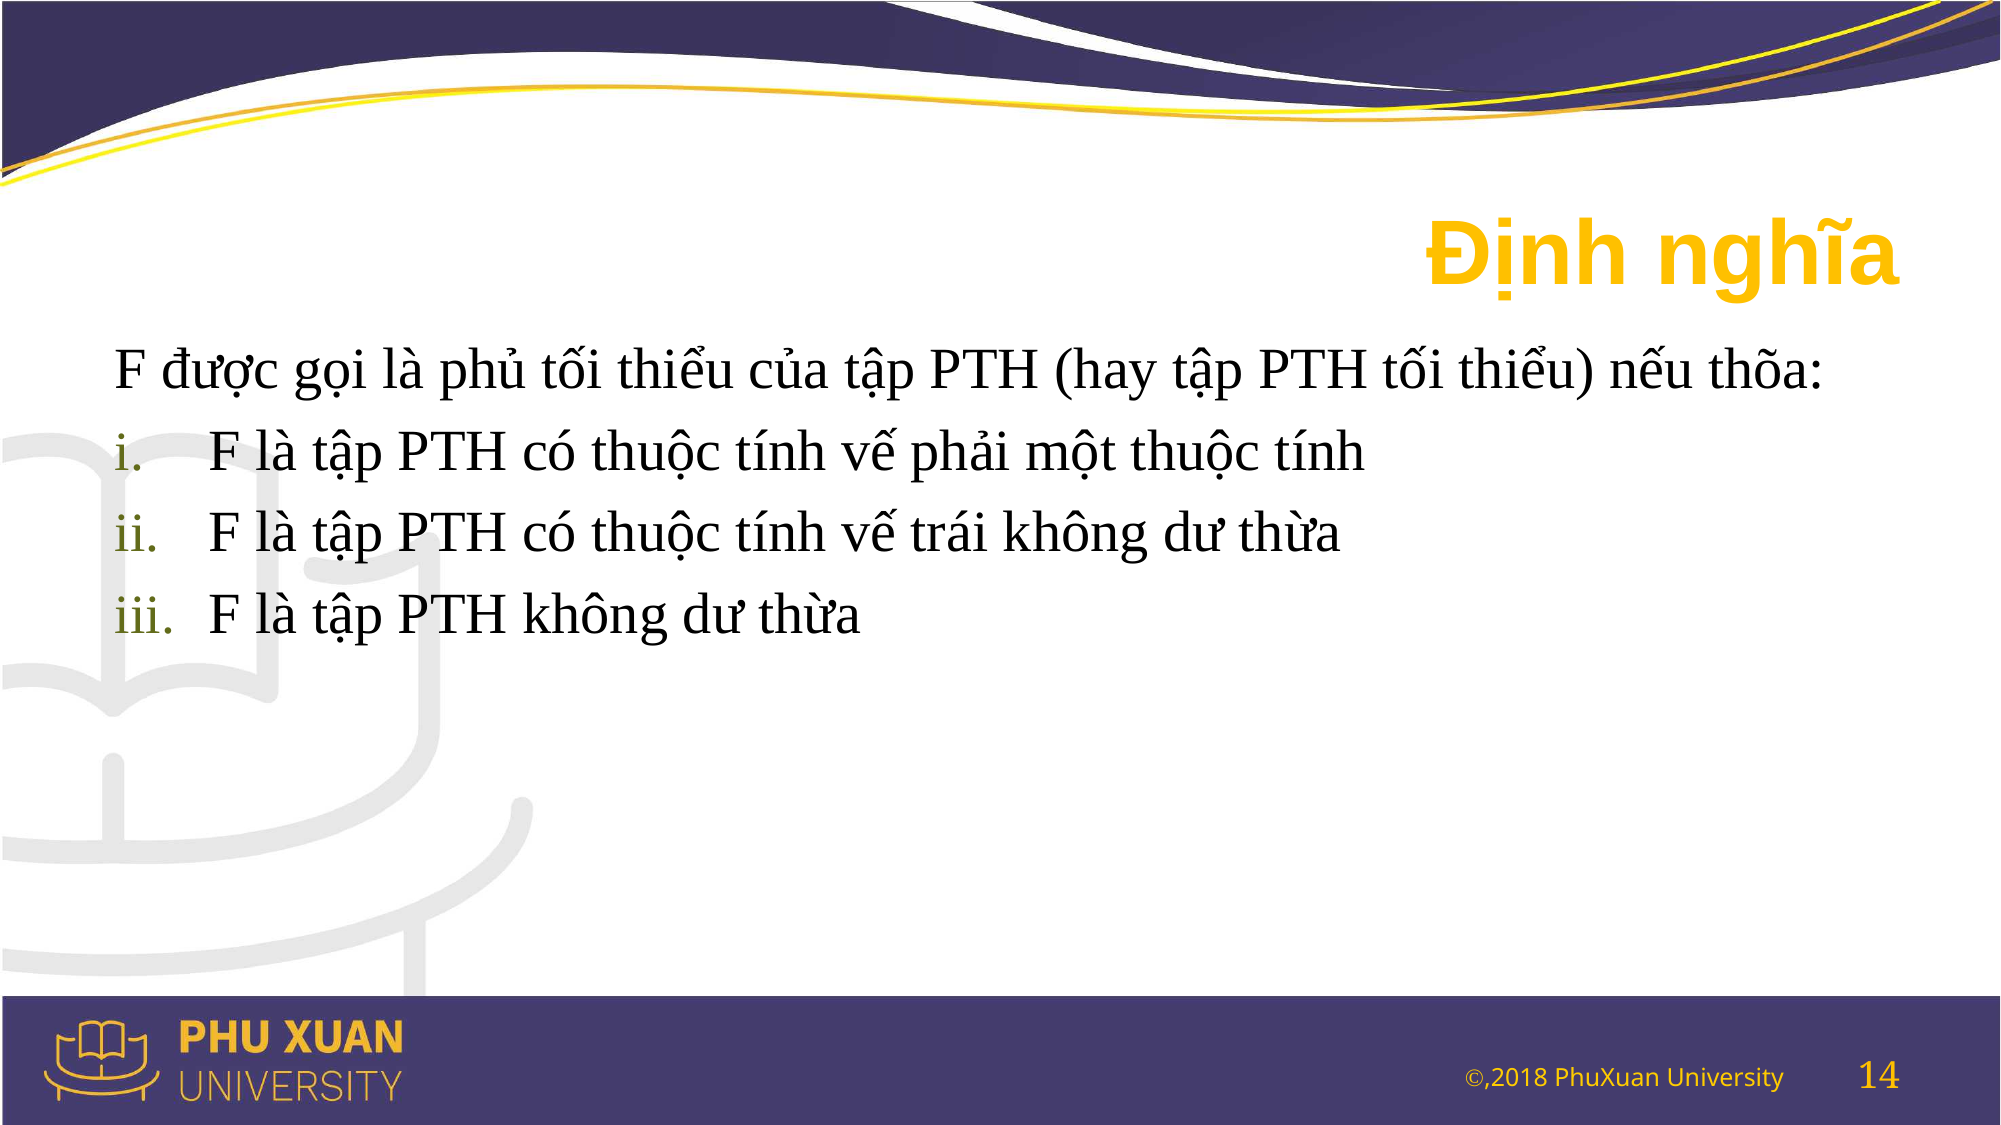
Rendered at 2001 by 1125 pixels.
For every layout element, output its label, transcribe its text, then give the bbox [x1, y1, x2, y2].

list F được gọi là phủ tối thiểu của tập PTH (hay tập PTH tối thiểu) nếu thõa: F là tập PTH có thuộc tính vế phải một thuộc tính F là tập PTH có thuộc tính vế trái không dư thừa F là tập PTH không dư thừa [99, 322, 1900, 1043]
slide_number 14 [1733, 1042, 1900, 1103]
title Định nghĩa [99, 115, 1900, 304]
picture [0, 0, 2001, 1125]
